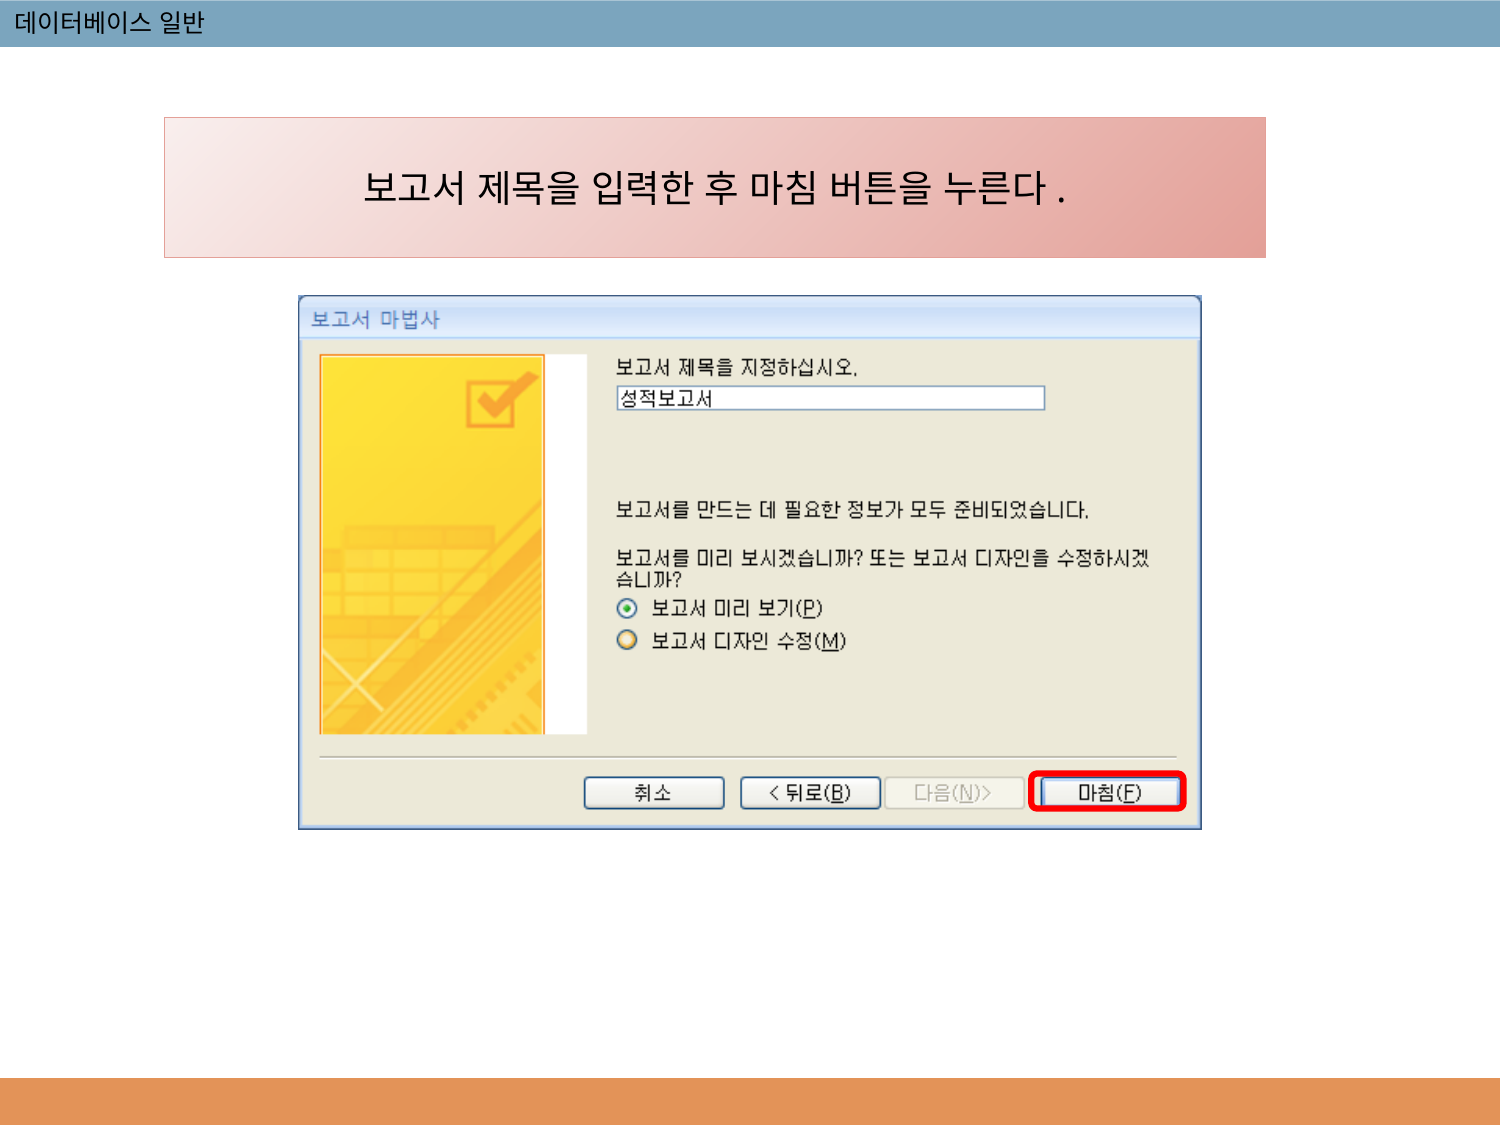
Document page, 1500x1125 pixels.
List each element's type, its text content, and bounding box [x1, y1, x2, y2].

picture [298, 295, 1202, 830]
text_box 보고서 제목을 입력한 후 마침 버튼을 누른다. [164, 117, 1266, 258]
